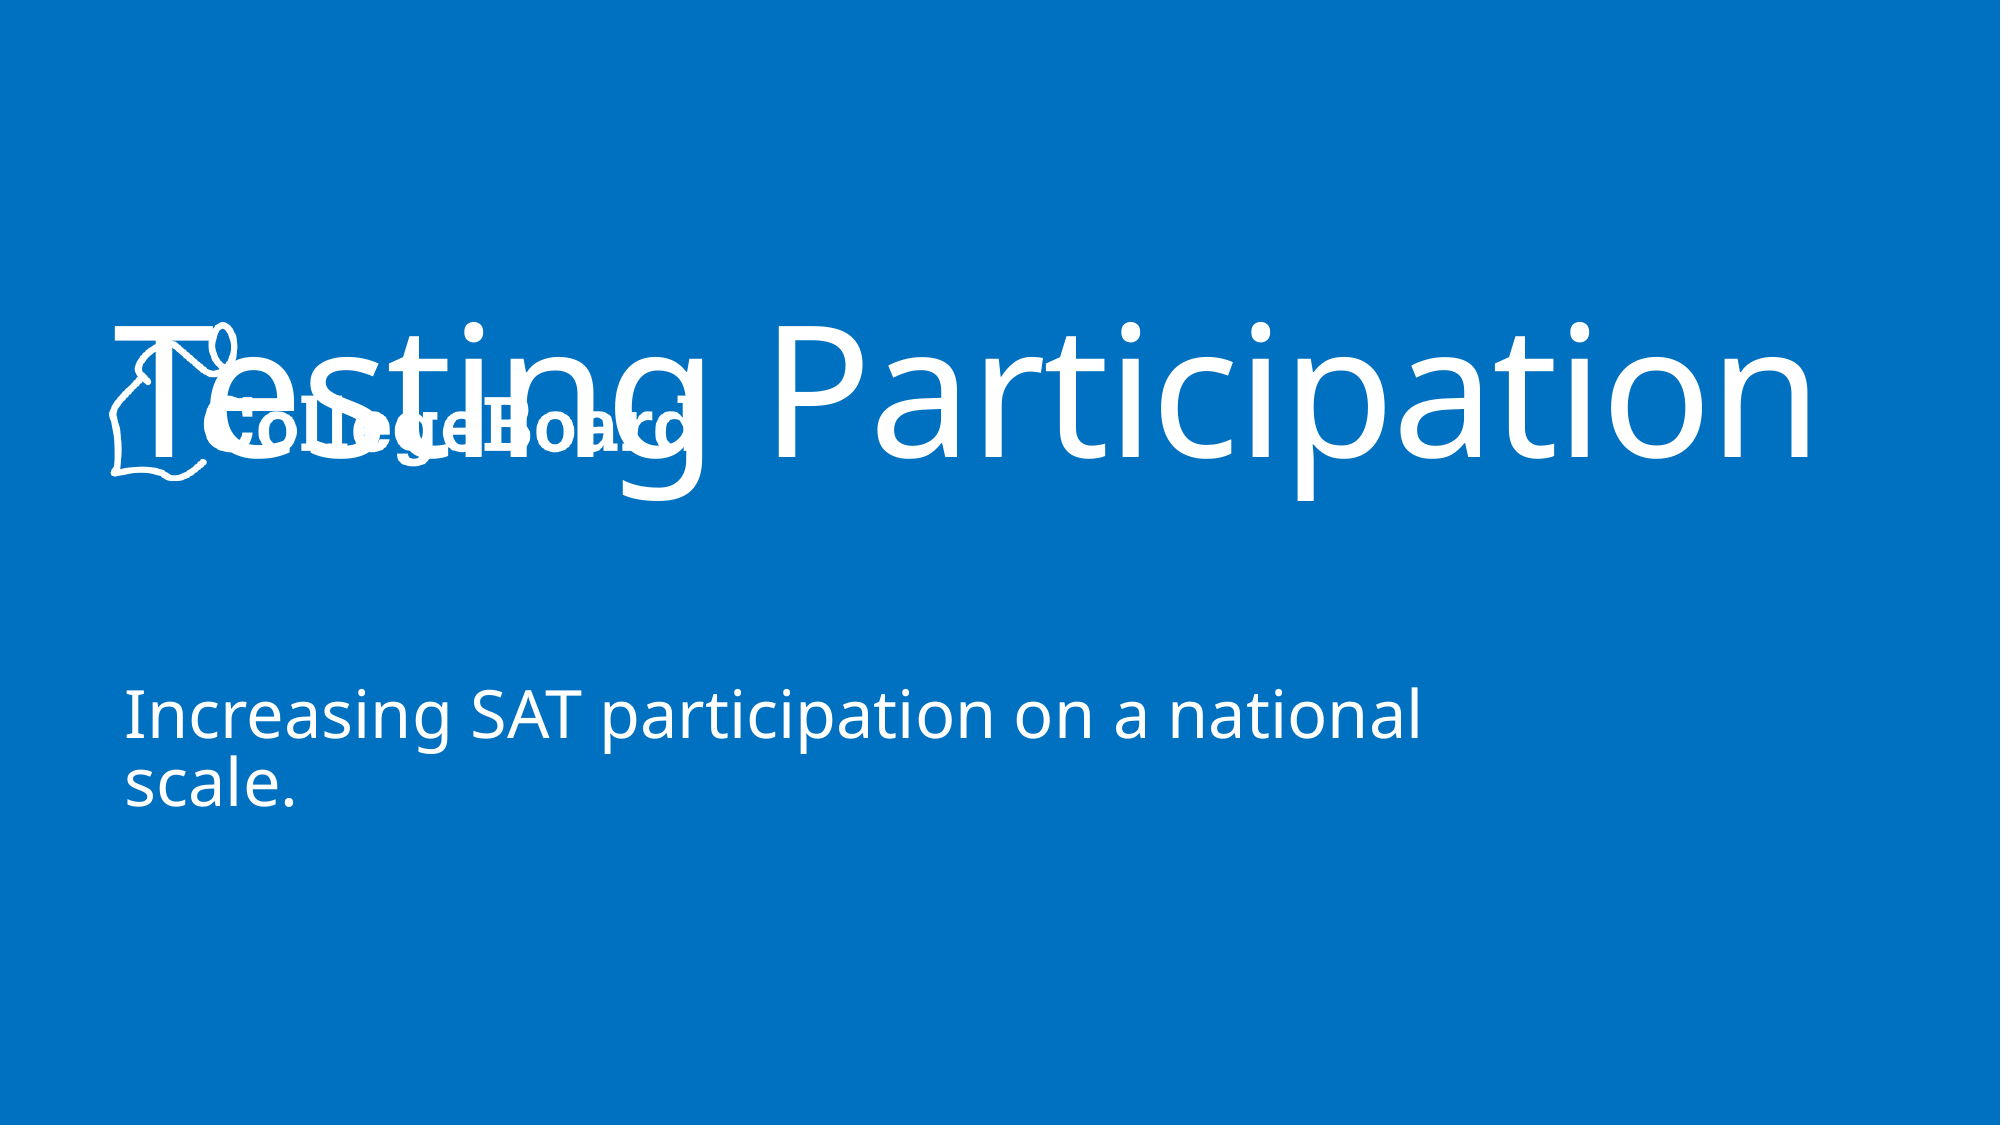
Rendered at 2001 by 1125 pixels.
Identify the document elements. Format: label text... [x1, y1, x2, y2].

subtitle Increasing SAT participation on a national scale. [109, 676, 1624, 947]
picture [109, 321, 698, 481]
title Testing Participation [98, 126, 1868, 677]
